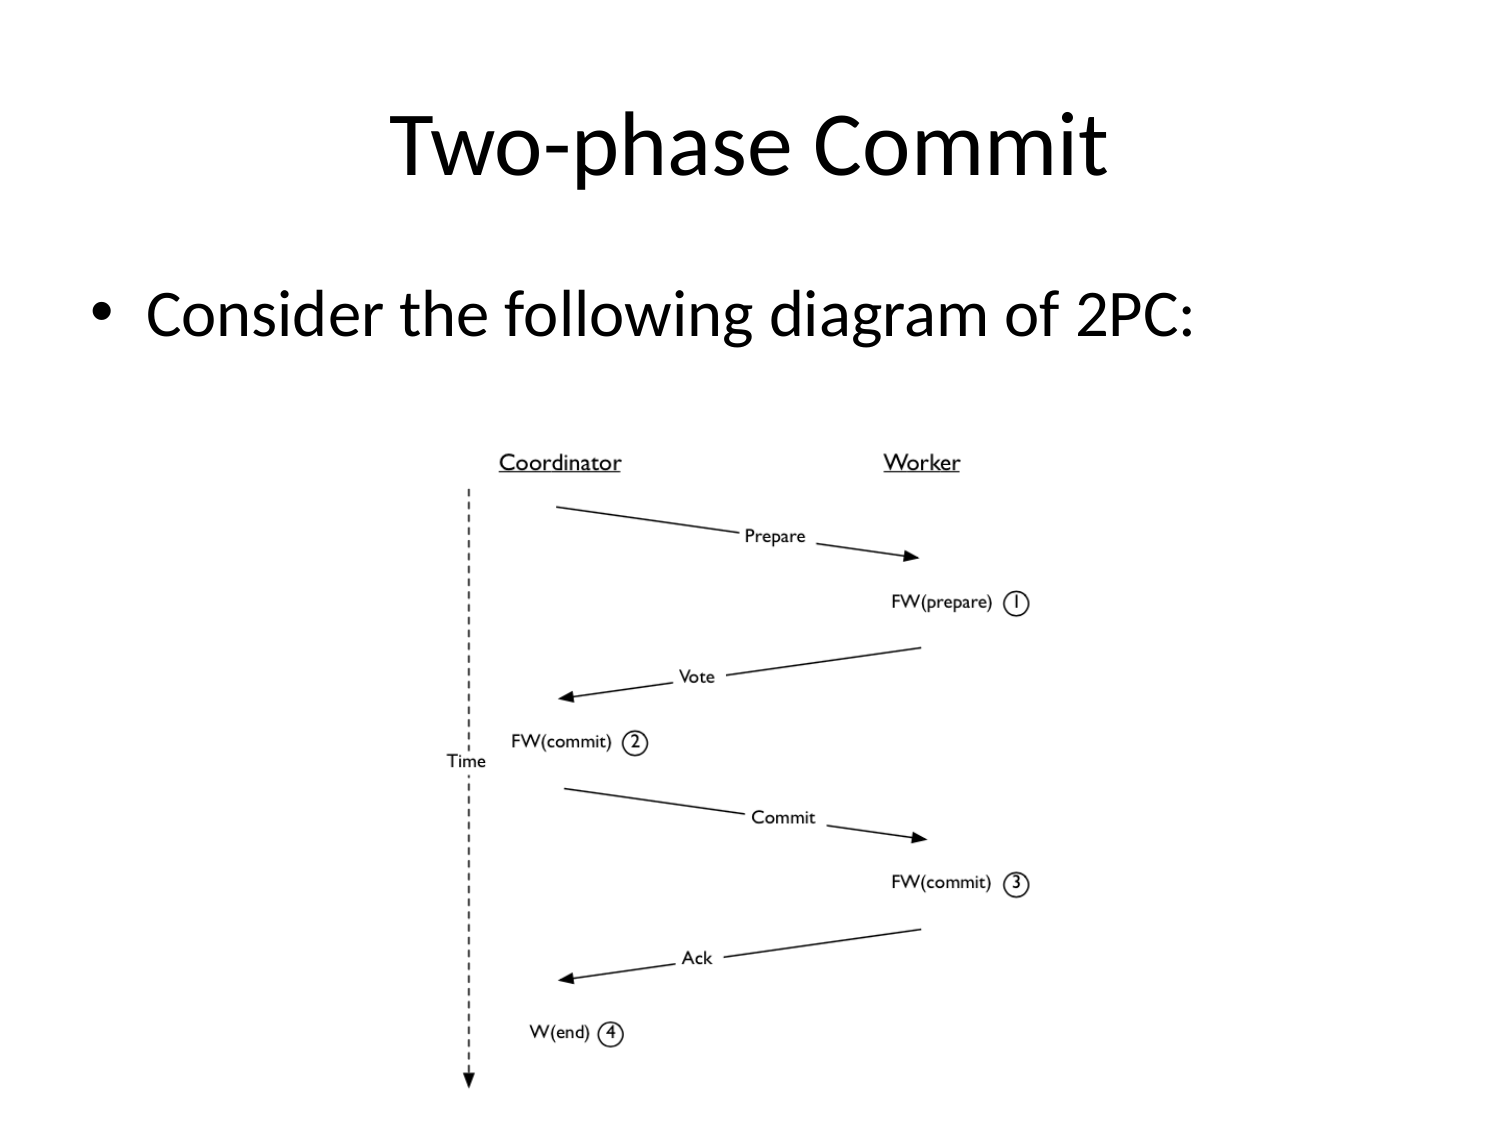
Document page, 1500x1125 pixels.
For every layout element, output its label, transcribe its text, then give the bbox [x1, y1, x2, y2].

list Consider the following diagram of 2PC: [75, 262, 1425, 1005]
title Two-phase Commit [75, 45, 1425, 233]
picture [433, 414, 1067, 1110]
